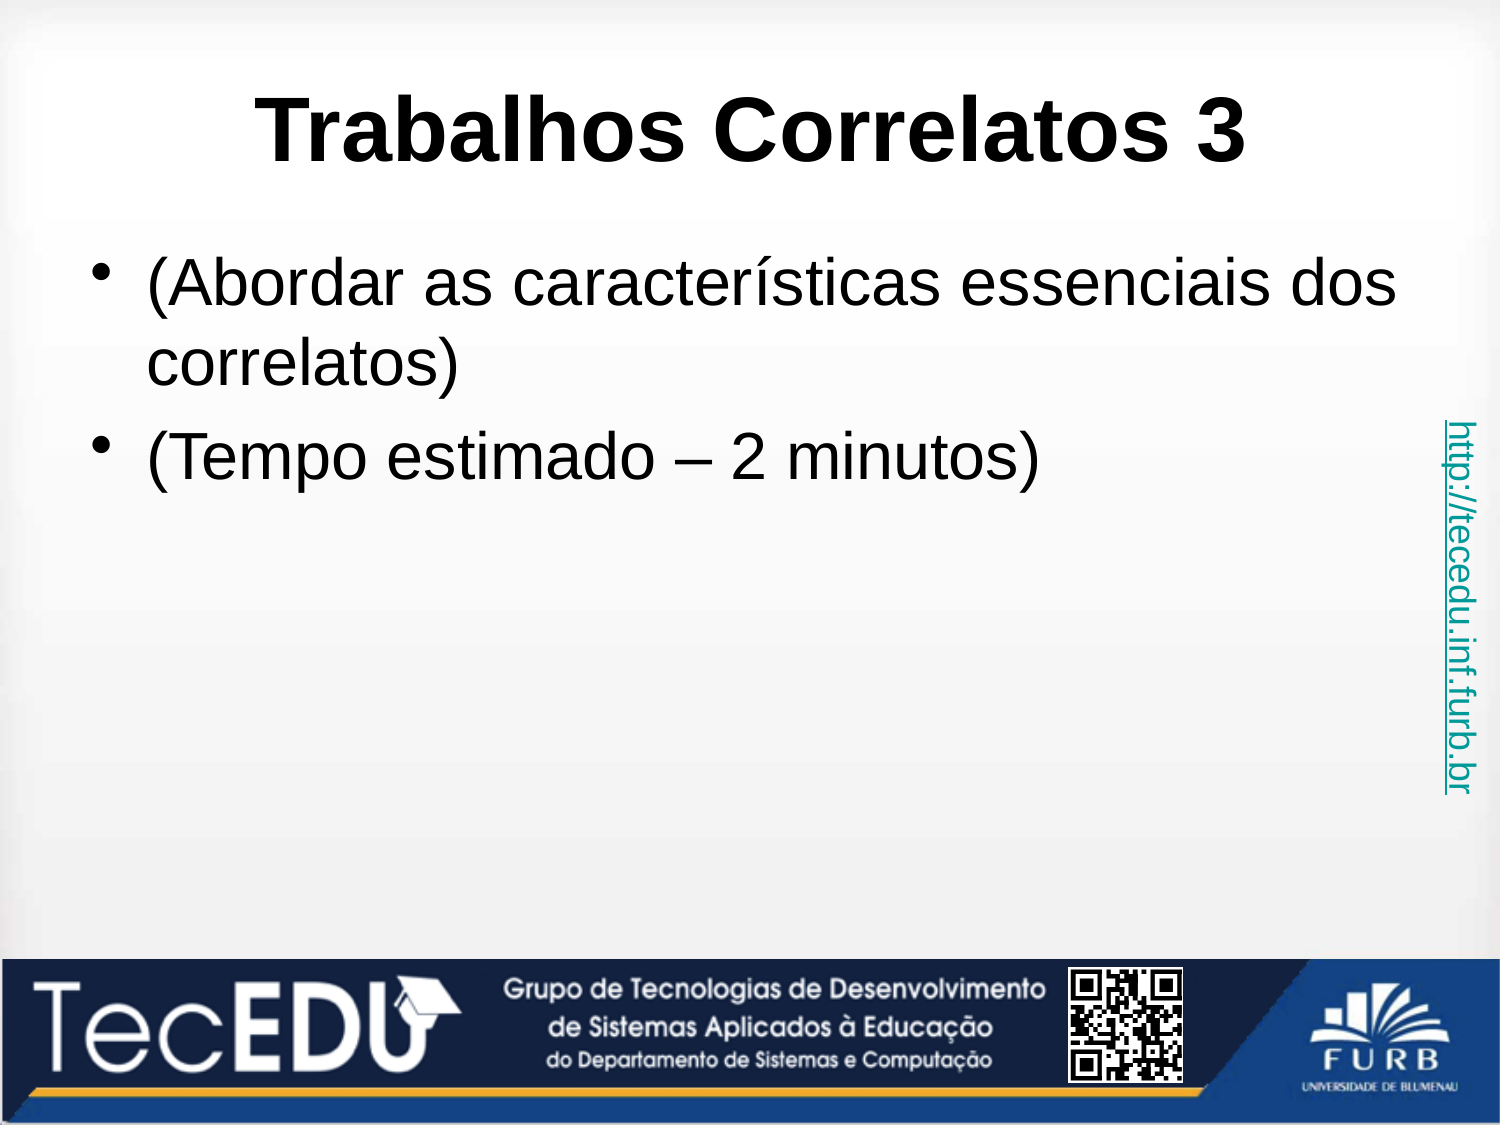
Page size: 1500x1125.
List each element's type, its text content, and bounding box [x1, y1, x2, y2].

list (Abordar as características essenciais dos correlatos) (Tempo estimado – 2 minutos) [74, 231, 1426, 1000]
picture [0, 0, 1500, 1125]
title Trabalhos Correlatos 3 [76, 30, 1427, 219]
